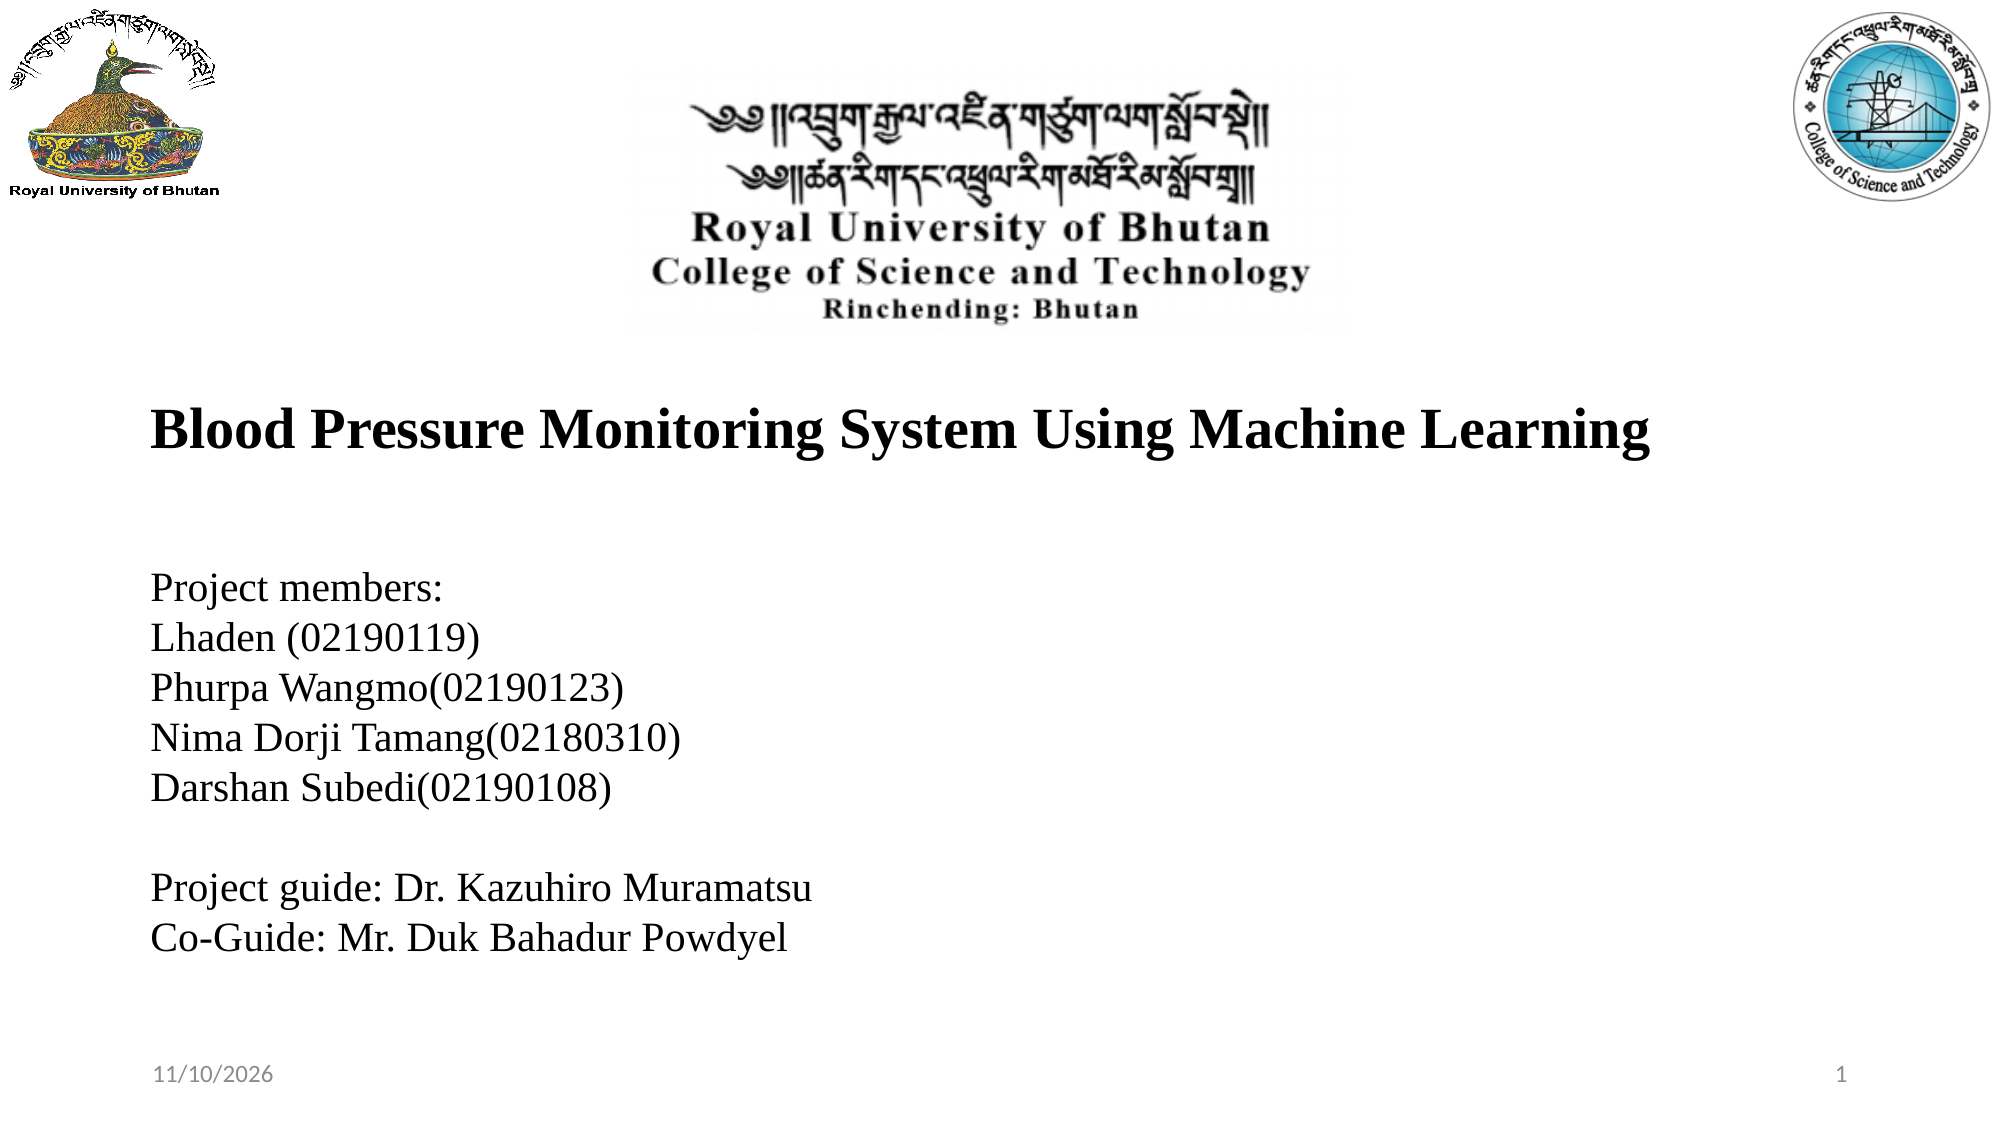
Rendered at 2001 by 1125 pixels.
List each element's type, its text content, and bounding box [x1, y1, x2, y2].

picture [1792, 11, 2000, 210]
picture [0, 2, 225, 207]
text_box Blood Pressure Monitoring System Using Machine Learning Project members: Lhaden (02190119) Phurpa Wangmo(02190123) Nima Dorji Tamang(02180310) Darshan Subedi(02190108) Project guide: Dr. Kazuhiro Muramatsu Co-Guide: Mr. Duk Bahadur Powdyel [135, 382, 1900, 1008]
picture [624, 66, 1353, 367]
slide_number 1 [1412, 1042, 1863, 1103]
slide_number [137, 1042, 588, 1103]
